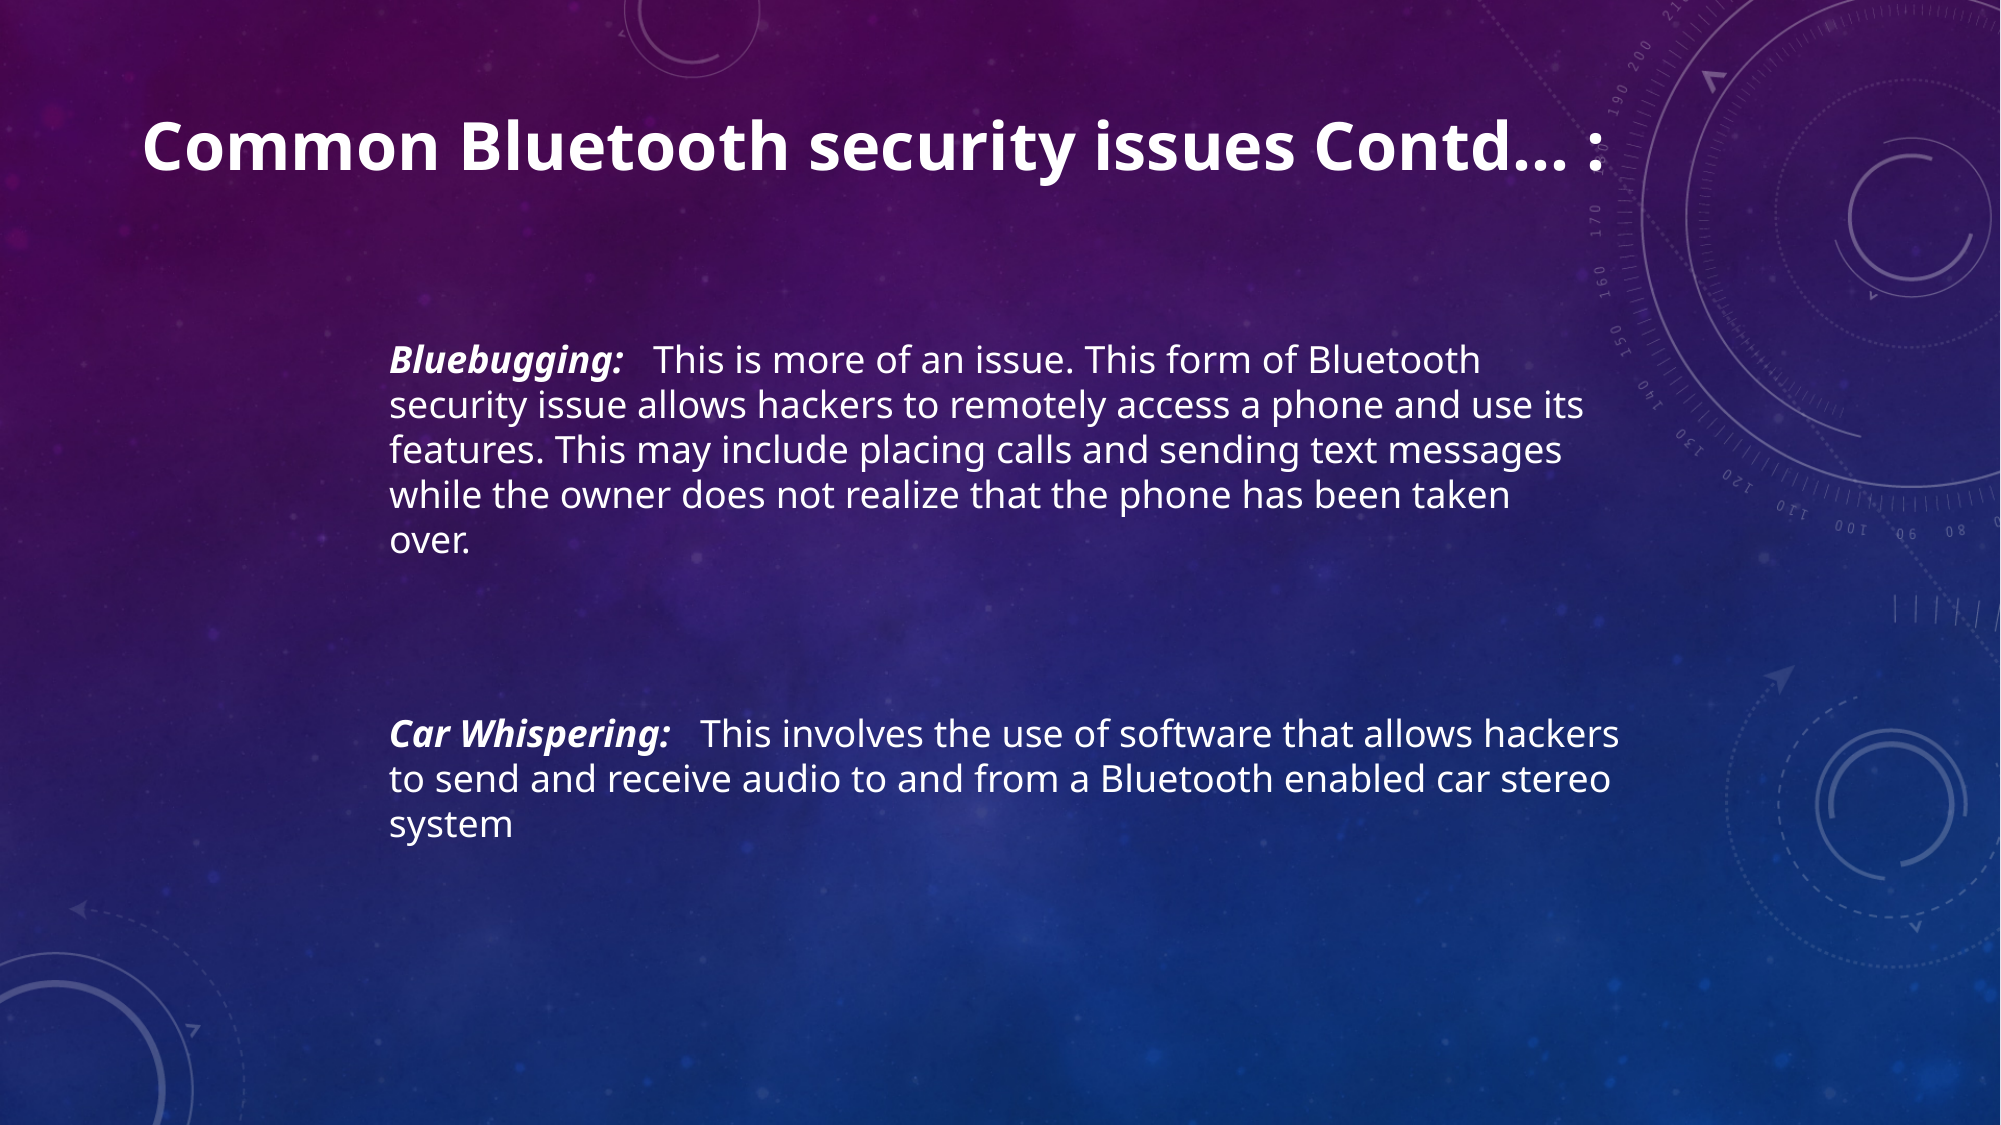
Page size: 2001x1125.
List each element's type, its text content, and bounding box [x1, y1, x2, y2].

text_box Bluebugging: This is more of an issue. This form of Bluetooth security issue allows hackers to remotely access a phone and use its features. This may include placing calls and sending text messages while the owner does not realize that the phone has been taken over. [374, 328, 1615, 568]
text_box Car Whispering: This involves the use of software that allows hackers to send and receive audio to and from a Bluetooth enabled car stereo system [374, 702, 1645, 853]
picture [0, 0, 2001, 1125]
text_box Common Bluetooth security issues Contd… : [126, 96, 1645, 191]
